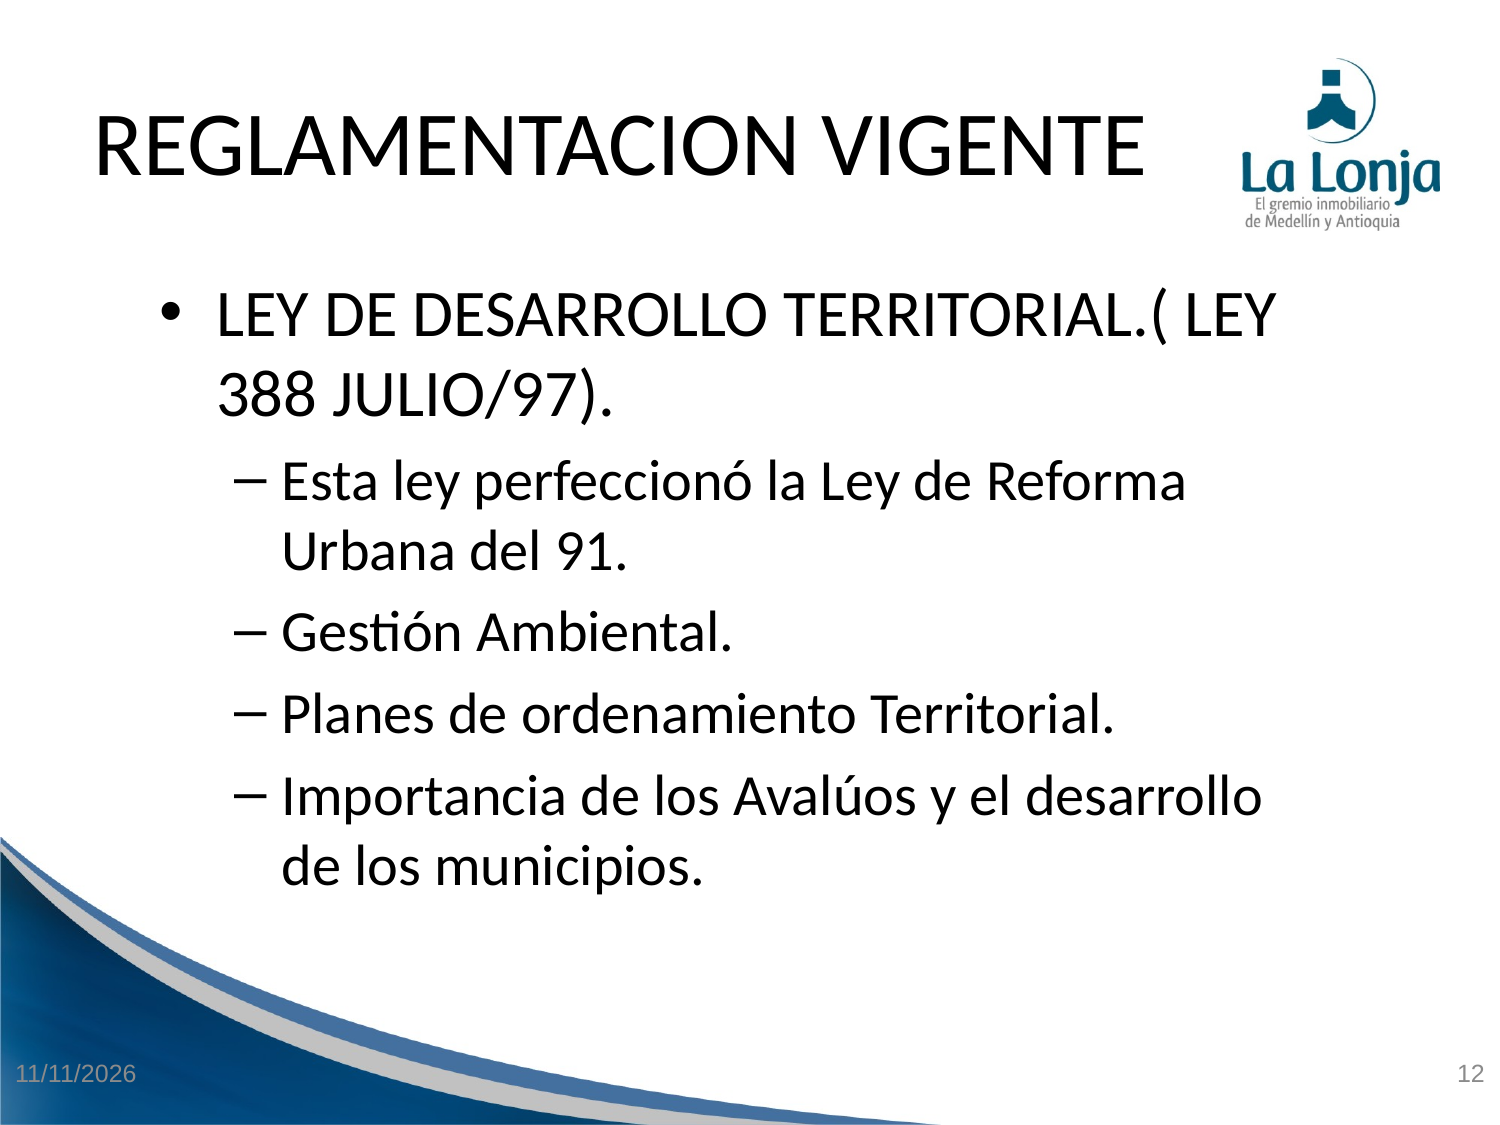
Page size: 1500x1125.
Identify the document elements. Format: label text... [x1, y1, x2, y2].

slide_number 12 [1149, 1042, 1500, 1103]
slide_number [0, 1042, 350, 1103]
list LEY DE DESARROLLO TERRITORIAL.( LEY 388 JULIO/97). Esta ley perfeccionó la Ley de Reforma Urbana del 91. Gestión Ambiental. Planes de ordenamiento Territorial. Importancia de los Avalúos y el desarrollo de los municipios. [144, 262, 1320, 947]
picture [1242, 58, 1440, 231]
picture [0, 837, 941, 1125]
picture [1420, 164, 1432, 188]
title REGLAMENTACION VIGENTE [48, 44, 1194, 233]
